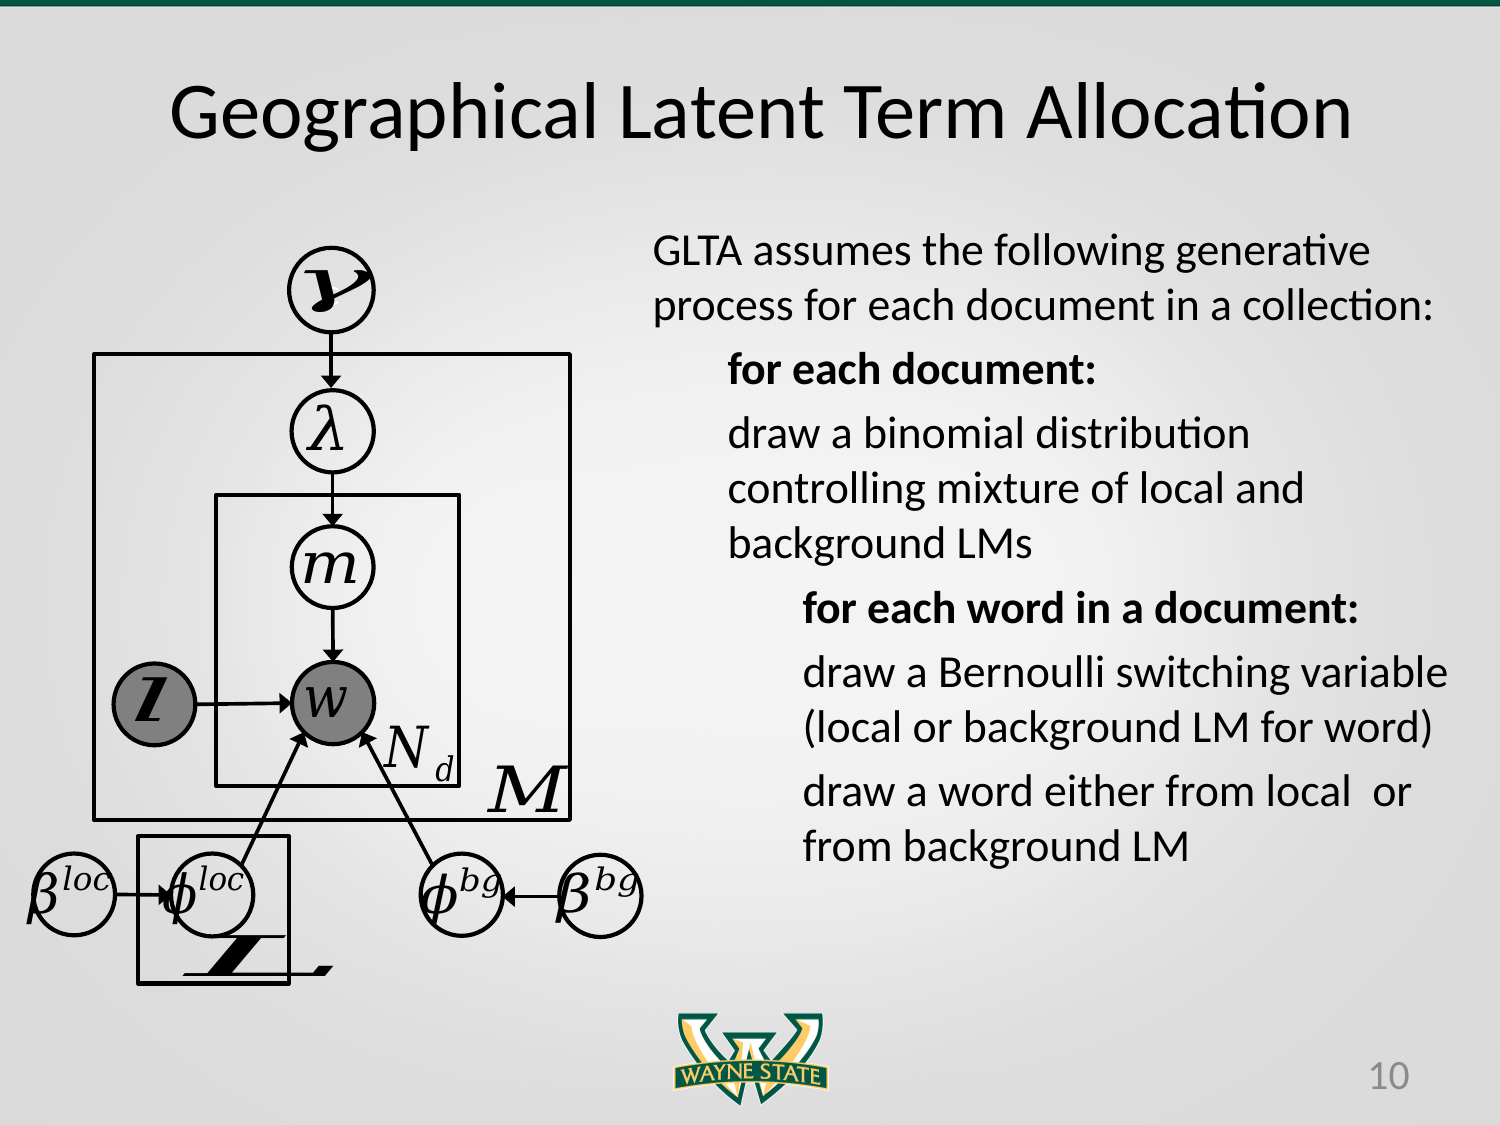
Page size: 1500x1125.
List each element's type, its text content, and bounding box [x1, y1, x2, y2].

slide_number 10 [1074, 1042, 1425, 1103]
title Geographical Latent Term Allocation [87, 12, 1438, 200]
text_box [24, 247, 642, 991]
picture [0, 0, 1500, 1125]
